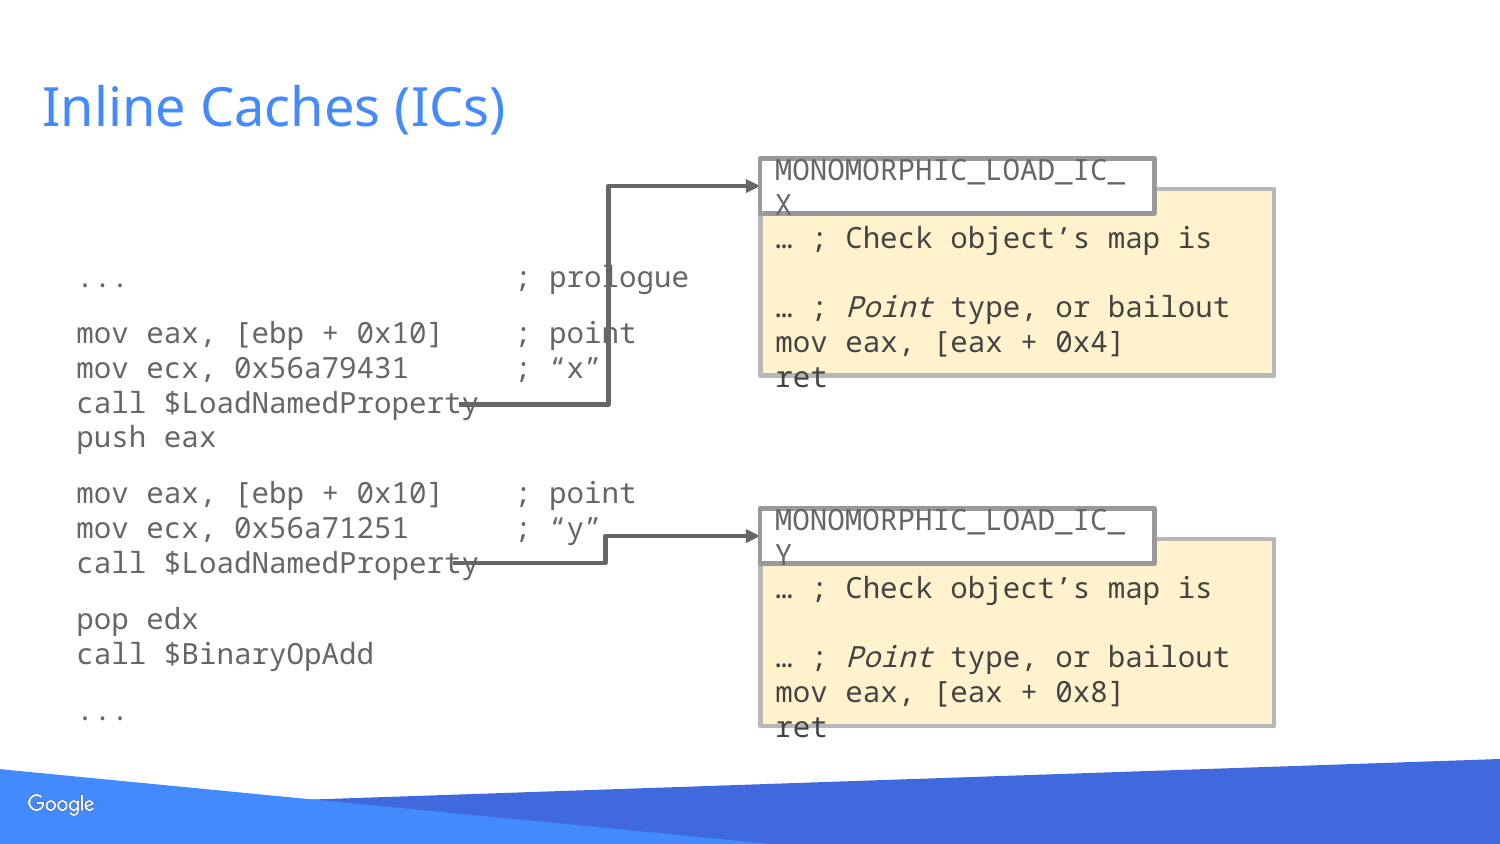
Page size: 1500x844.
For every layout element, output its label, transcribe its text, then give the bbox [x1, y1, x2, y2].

text_box … ; Check object’s map is … ; Point type, or bailout mov eax, [eax + 0x4] ret [765, 188, 1275, 376]
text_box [458, 185, 761, 405]
title Inline Caches (ICs) [27, 57, 1113, 182]
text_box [452, 535, 761, 564]
text_box … ; Check object’s map is … ; Point type, or bailout mov eax, [eax + 0x8] ret [760, 538, 1275, 726]
text_box MONOMORPHIC_LOAD_IC_Y [759, 508, 1155, 564]
picture [28, 794, 98, 816]
text_box MONOMORPHIC_LOAD_IC_X [759, 158, 1155, 214]
list ... ; prologue mov eax, [ebp + 0x10] ; point mov ecx, 0x56a79431 ; “x” call $LoadNamedProperty push eax mov eax, [ebp + 0x10] ; point mov ecx, 0x56a71251 ; “y” call $LoadNamedProperty pop edx call $BinaryOpAdd ... [61, 243, 723, 746]
